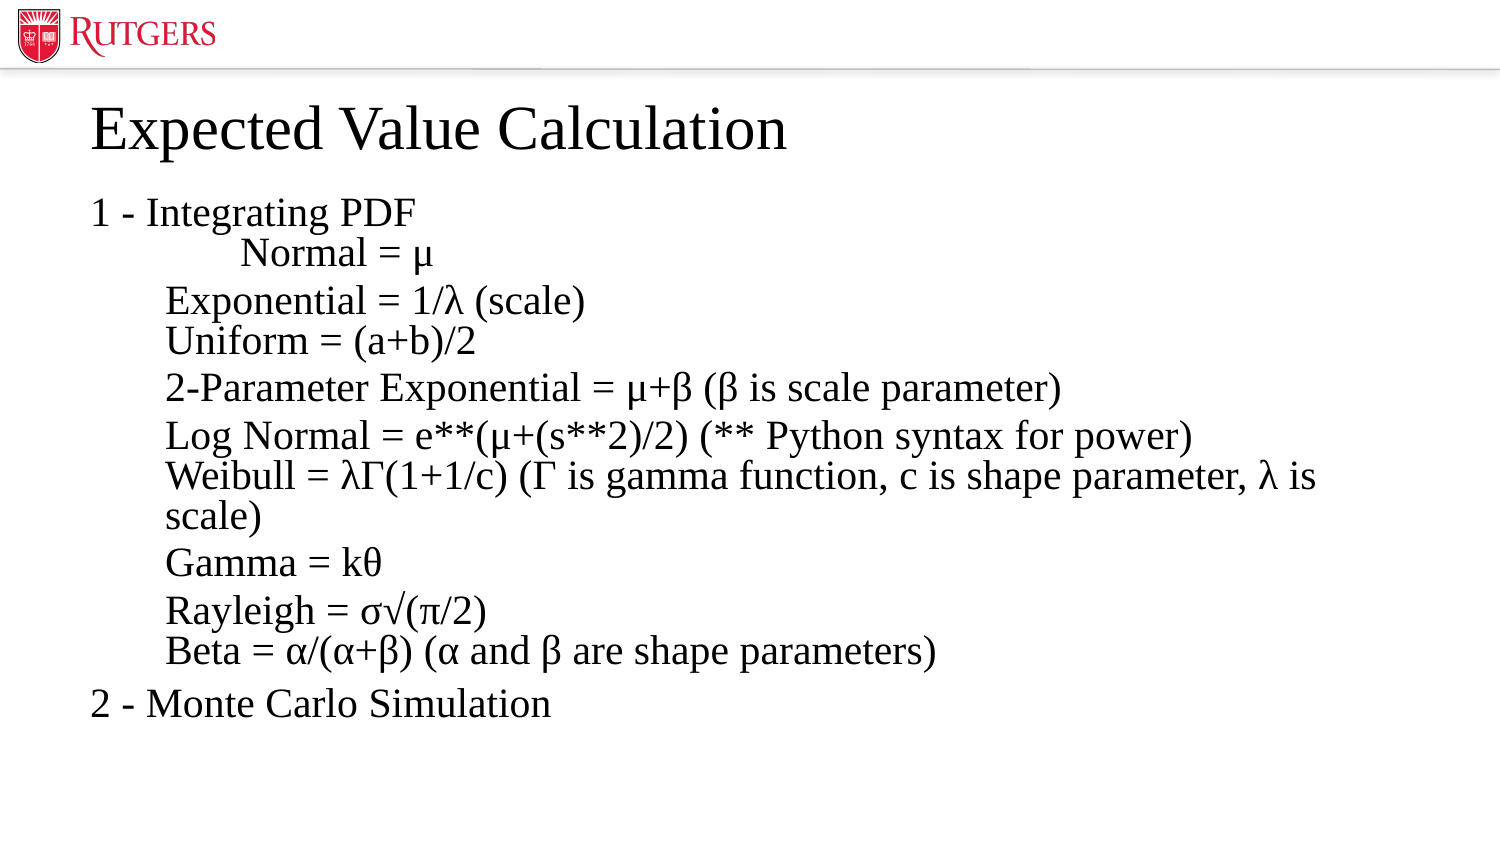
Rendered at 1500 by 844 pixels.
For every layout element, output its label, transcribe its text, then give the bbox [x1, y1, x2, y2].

picture [18, 9, 215, 63]
list 1 - Integrating PDF Normal = μ Exponential = 1/λ (scale) Uniform = (a+b)/2 2-Parameter Exponential = μ+β (β is scale parameter) Log Normal = e**(μ+(s**2)/2) (** Python syntax for power) Weibull = λΓ(1+1/c) (Γ is gamma function, c is shape parameter, λ is scale) Gamma = kθ Rayleigh = σ√(π/2​) Beta = α/(α+β) (α and β are shape parameters) 2 - Monte Carlo Simulation [75, 187, 1425, 746]
title Expected Value Calculation [75, 75, 1425, 175]
